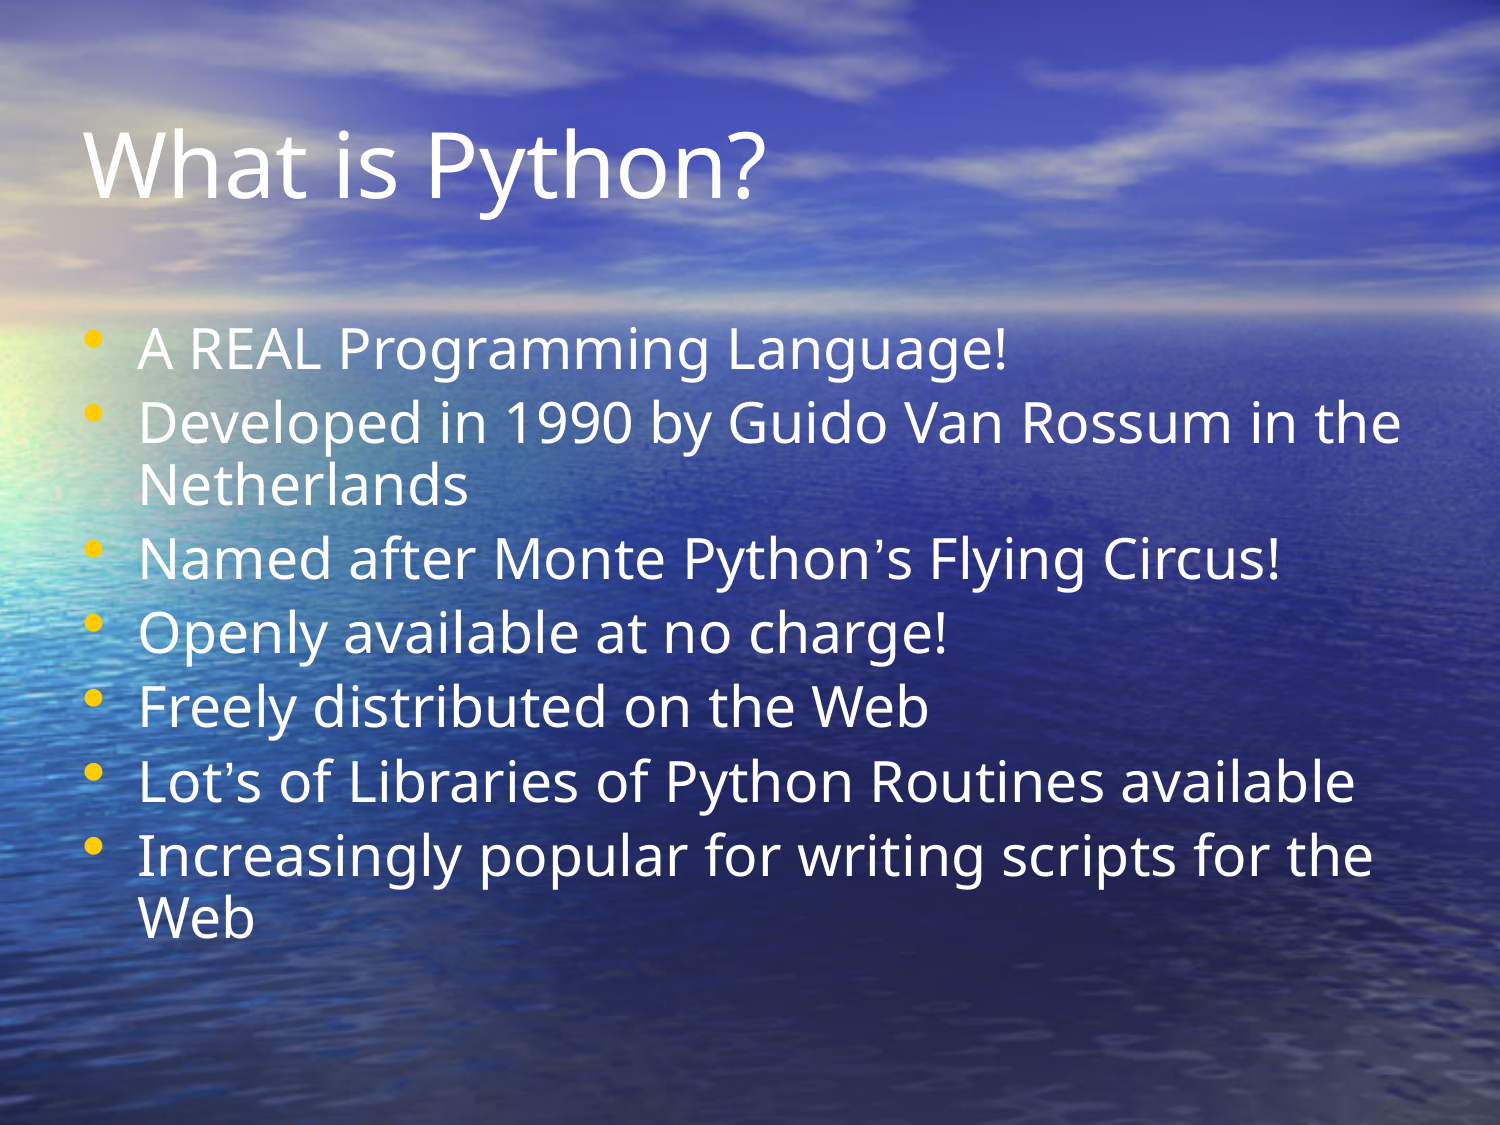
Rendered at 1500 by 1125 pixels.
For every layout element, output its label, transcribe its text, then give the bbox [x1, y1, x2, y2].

list A REAL Programming Language! Developed in 1990 by Guido Van Rossum in the Netherlands Named after Monte Python’s Flying Circus! Openly available at no charge! Freely distributed on the Web Lot’s of Libraries of Python Routines available Increasingly popular for writing scripts for the Web [74, 311, 1426, 988]
title What is Python? [74, 47, 1426, 276]
picture [0, 0, 1500, 1125]
